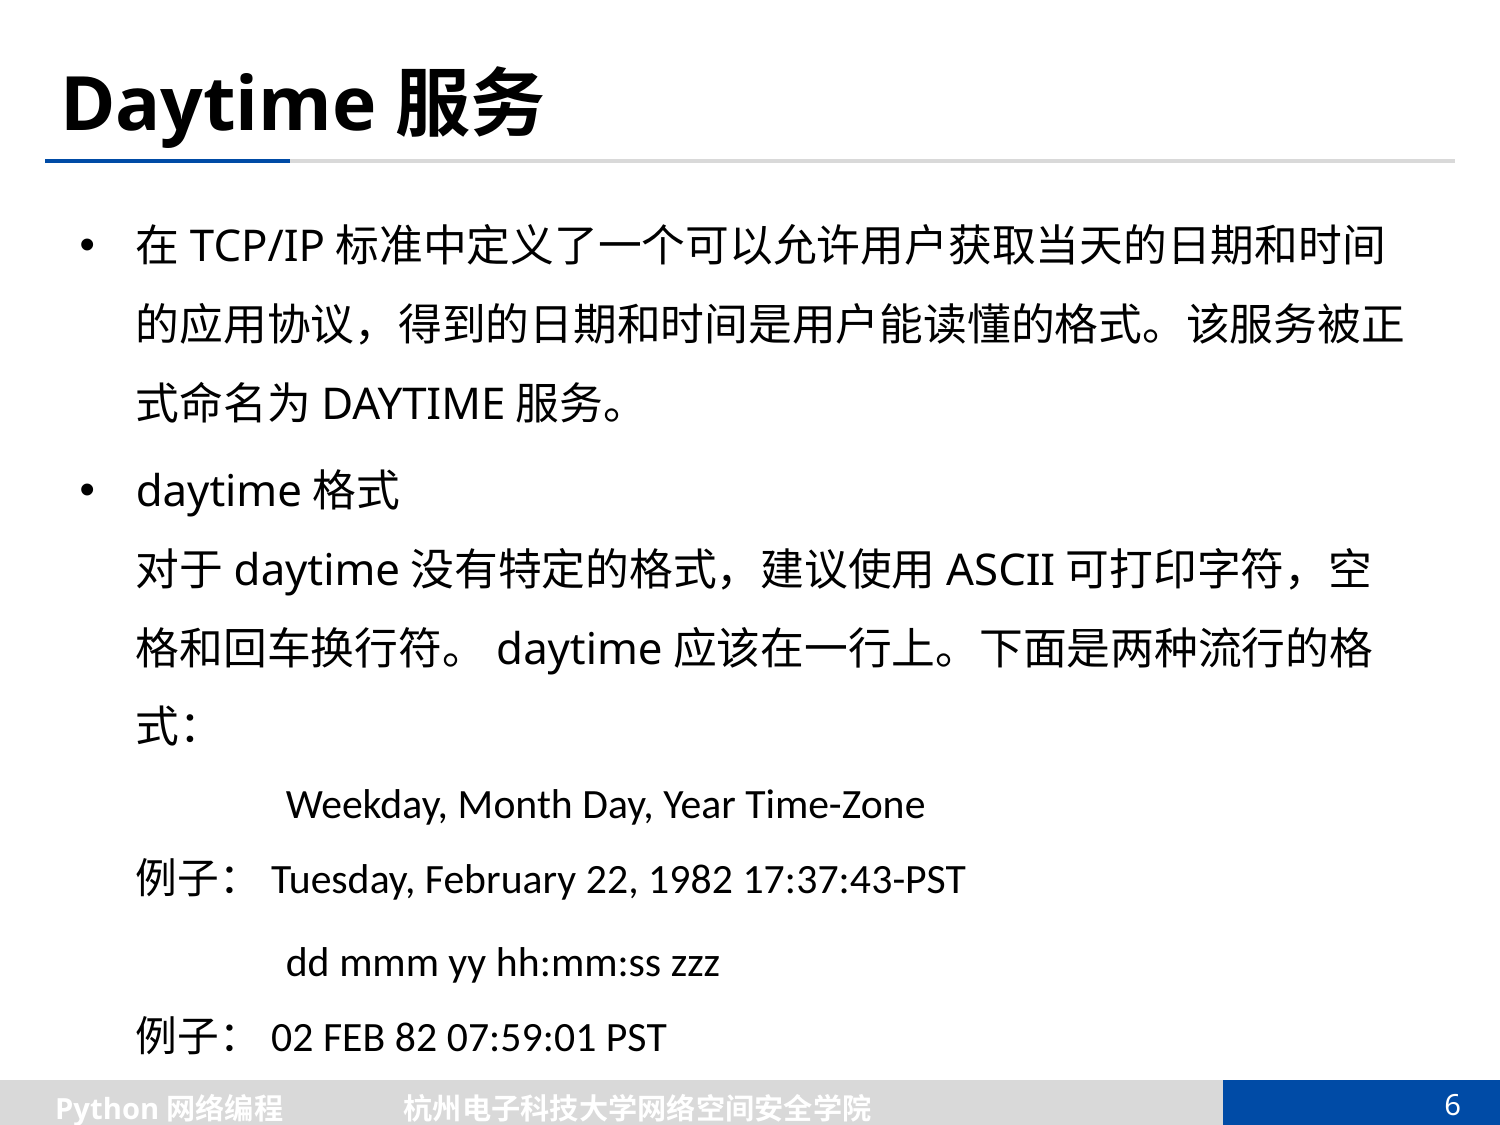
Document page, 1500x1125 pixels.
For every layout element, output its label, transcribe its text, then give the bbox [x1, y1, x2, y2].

text_box 在TCP/IP标准中定义了一个可以允许用户获取当天的日期和时间的应用协议，得到的日期和时间是用户能读懂的格式。该服务被正式命名为DAYTIME服务。 daytime格式 对于daytime没有特定的格式，建议使用ASCII可打印字符，空格和回车换行符。daytime应该在一行上。下面是两种流行的格式： Weekday, Month Day, Year Time-Zone 例子：Tuesday, February 22, 1982 17:37:43-PST dd mmm yy hh:mm:ss zzz 例子：02 FEB 82 07:59:01 PST [64, 184, 1425, 1047]
title Daytime服务 [45, 42, 1425, 159]
